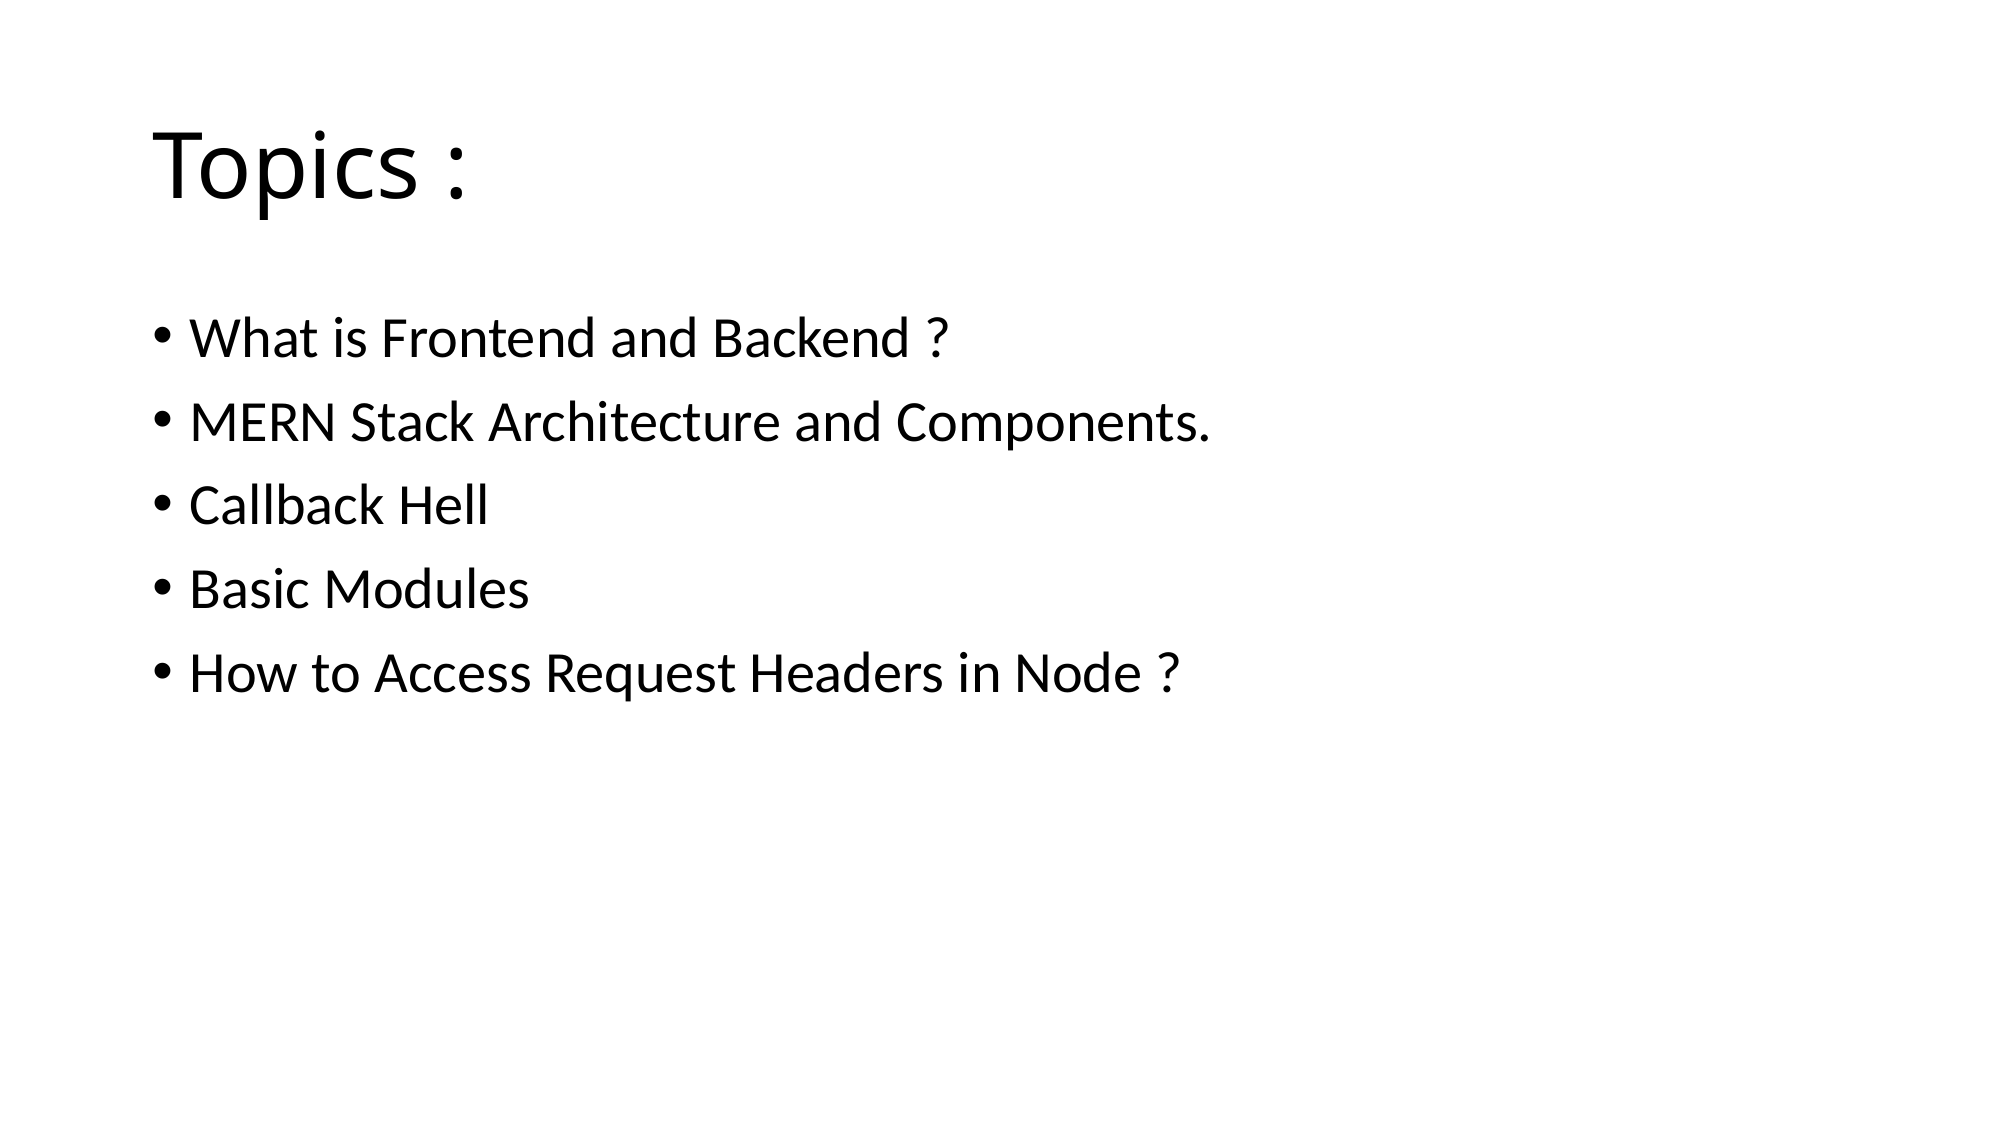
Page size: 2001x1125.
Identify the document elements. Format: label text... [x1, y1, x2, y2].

list What is Frontend and Backend ? MERN Stack Architecture and Components. Callback Hell Basic Modules How to Access Request Headers in Node ? [137, 299, 1863, 1014]
title Topics : [137, 59, 1863, 278]
